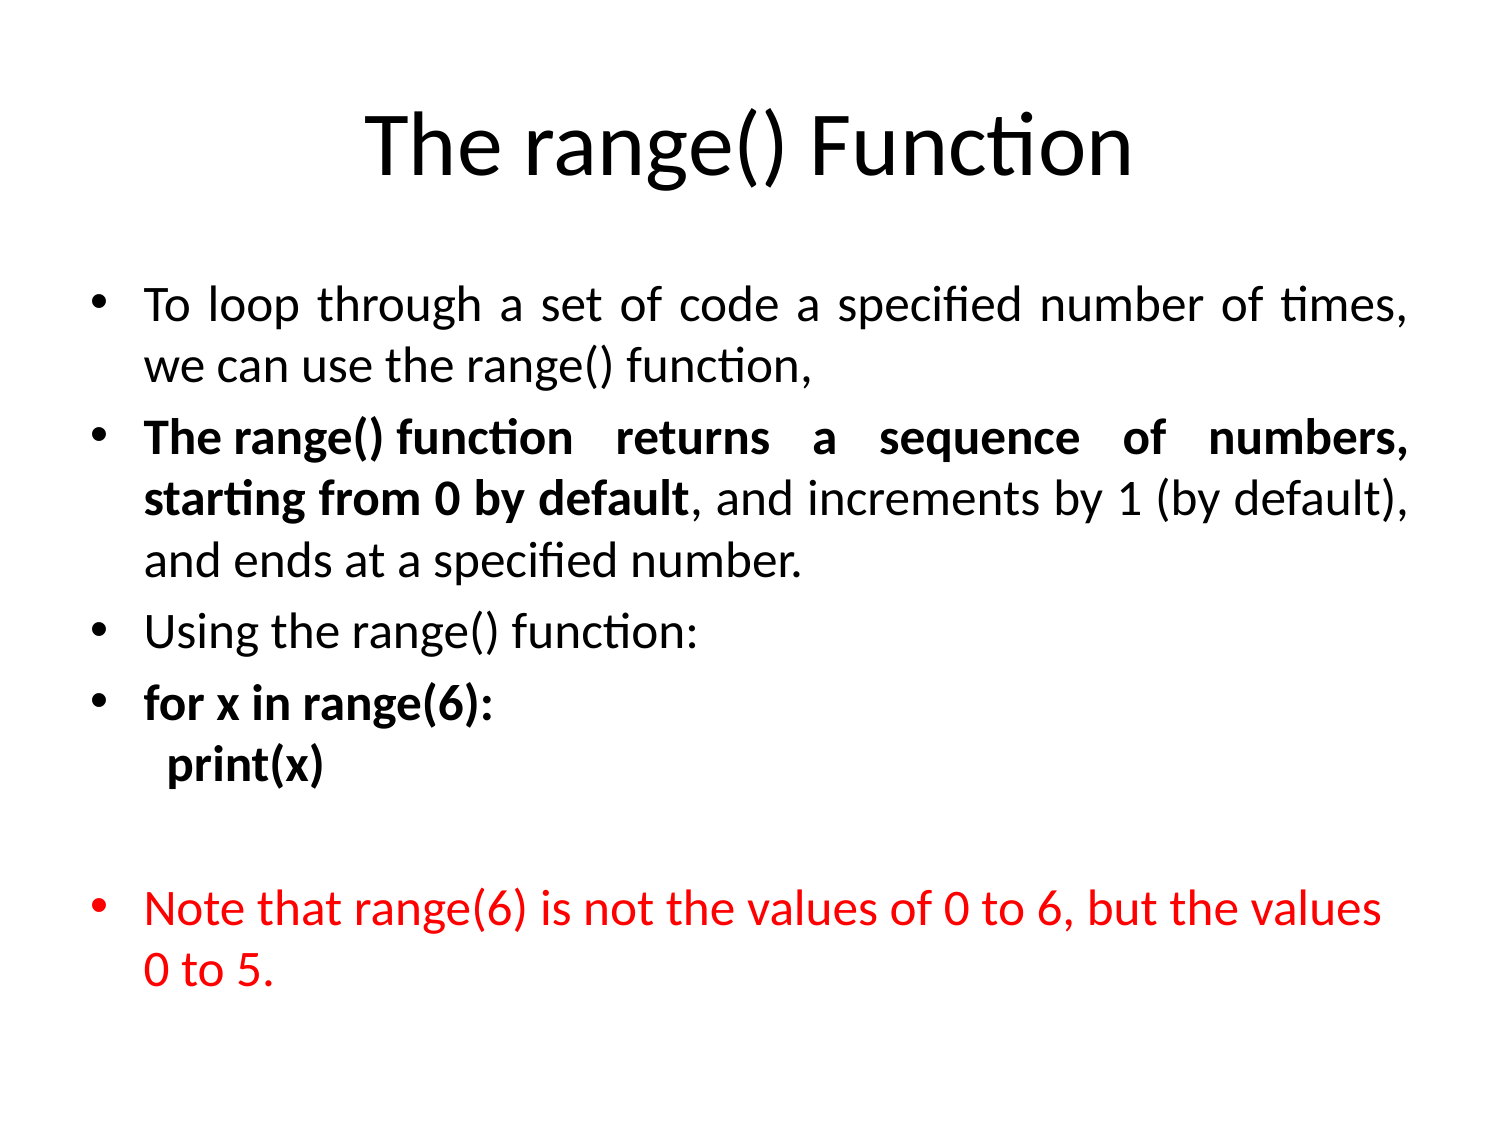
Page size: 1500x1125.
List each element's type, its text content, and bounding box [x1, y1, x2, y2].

title The range() Function [75, 45, 1425, 233]
list To loop through a set of code a specified number of times, we can use the range() function, The range() function returns a sequence of numbers, starting from 0 by default, and increments by 1 (by default), and ends at a specified number. Using the range() function: for x in range(6): print(x) Note that range(6) is not the values of 0 to 6, but the values 0 to 5. [75, 262, 1425, 1005]
